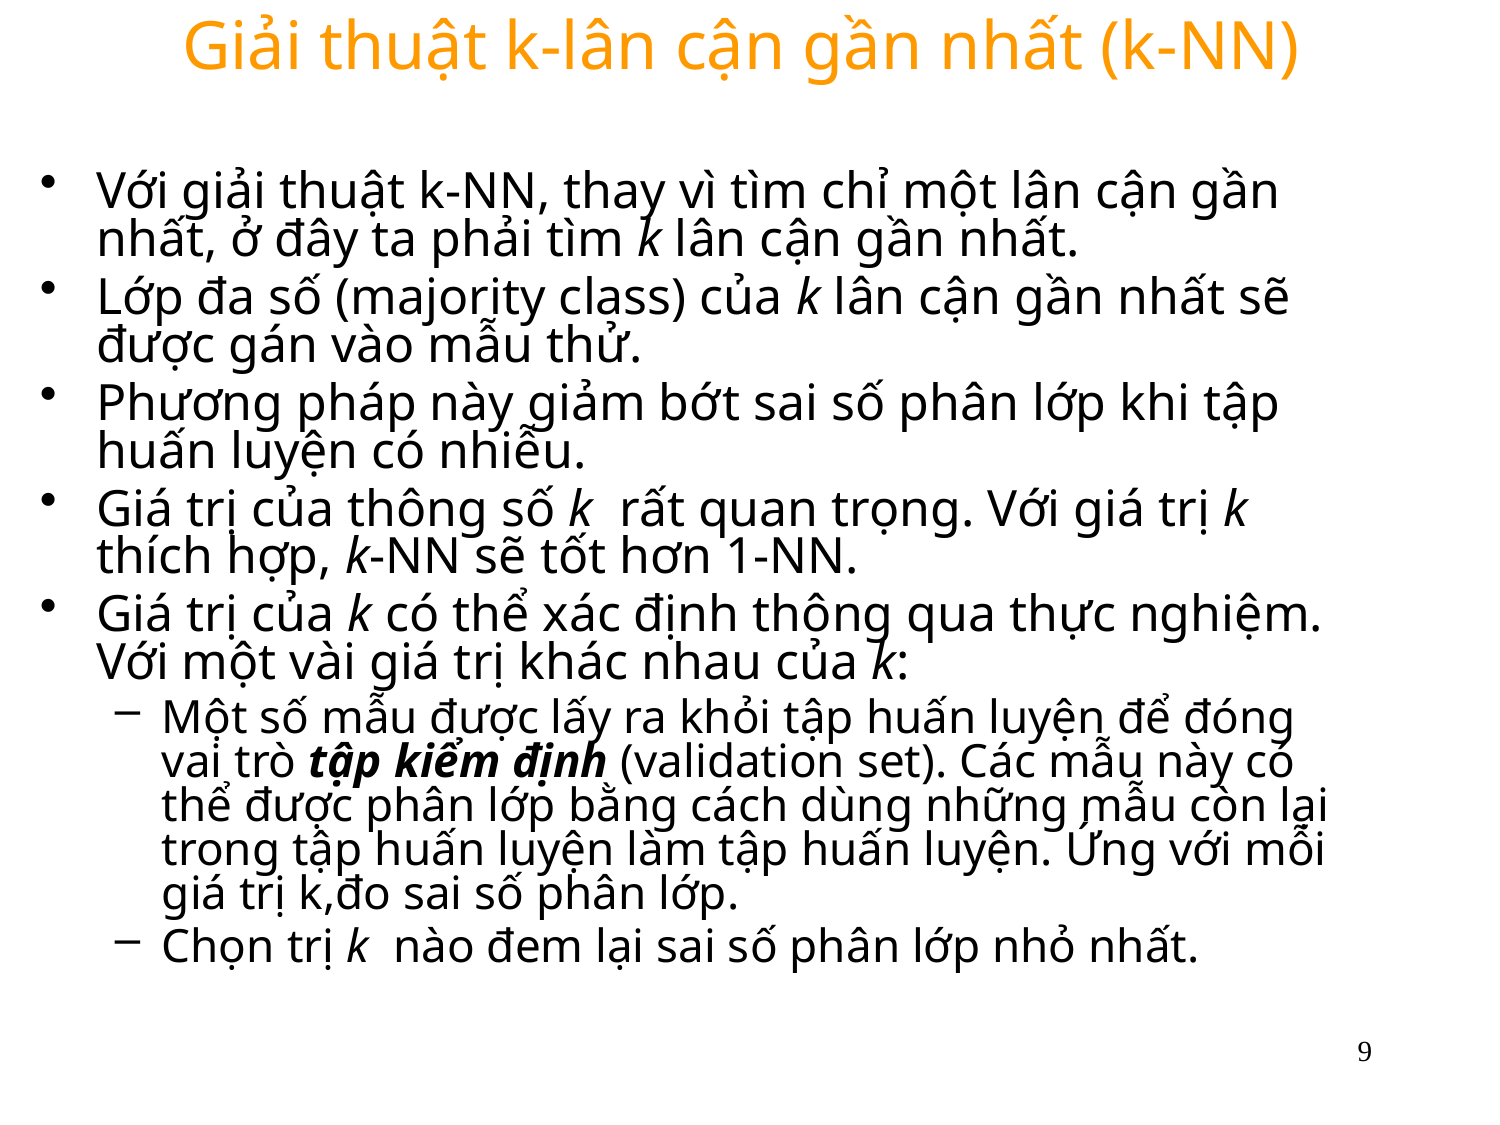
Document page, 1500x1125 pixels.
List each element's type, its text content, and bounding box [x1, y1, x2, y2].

list Với giải thuật k-NN, thay vì tìm chỉ một lân cận gần nhất, ở đây ta phải tìm k lân cận gần nhất. Lớp đa số (majority class) của k lân cận gần nhất sẽ được gán vào mẫu thử. Phương pháp này giảm bớt sai số phân lớp khi tập huấn luyện có nhiễu. Giá trị của thông số k rất quan trọng. Với giá trị k thích hợp, k-NN sẽ tốt hơn 1-NN. Giá trị của k có thể xác định thông qua thực nghiệm. Với một vài giá trị khác nhau của k: Một số mẫu được lấy ra khỏi tập huấn luyện để đóng vai trò tập kiểm định (validation set). Các mẫu này có thể được phân lớp bằng cách dùng những mẫu còn lại trong tập huấn luyện làm tập huấn luyện. Ứng với mỗi giá trị k,đo sai số phân lớp. Chọn trị k nào đem lại sai số phân lớp nhỏ nhất. [24, 162, 1375, 1006]
title Giải thuật k-lân cận gần nhất (k-NN) [112, 37, 1388, 138]
slide_number 9 [1074, 1025, 1388, 1100]
